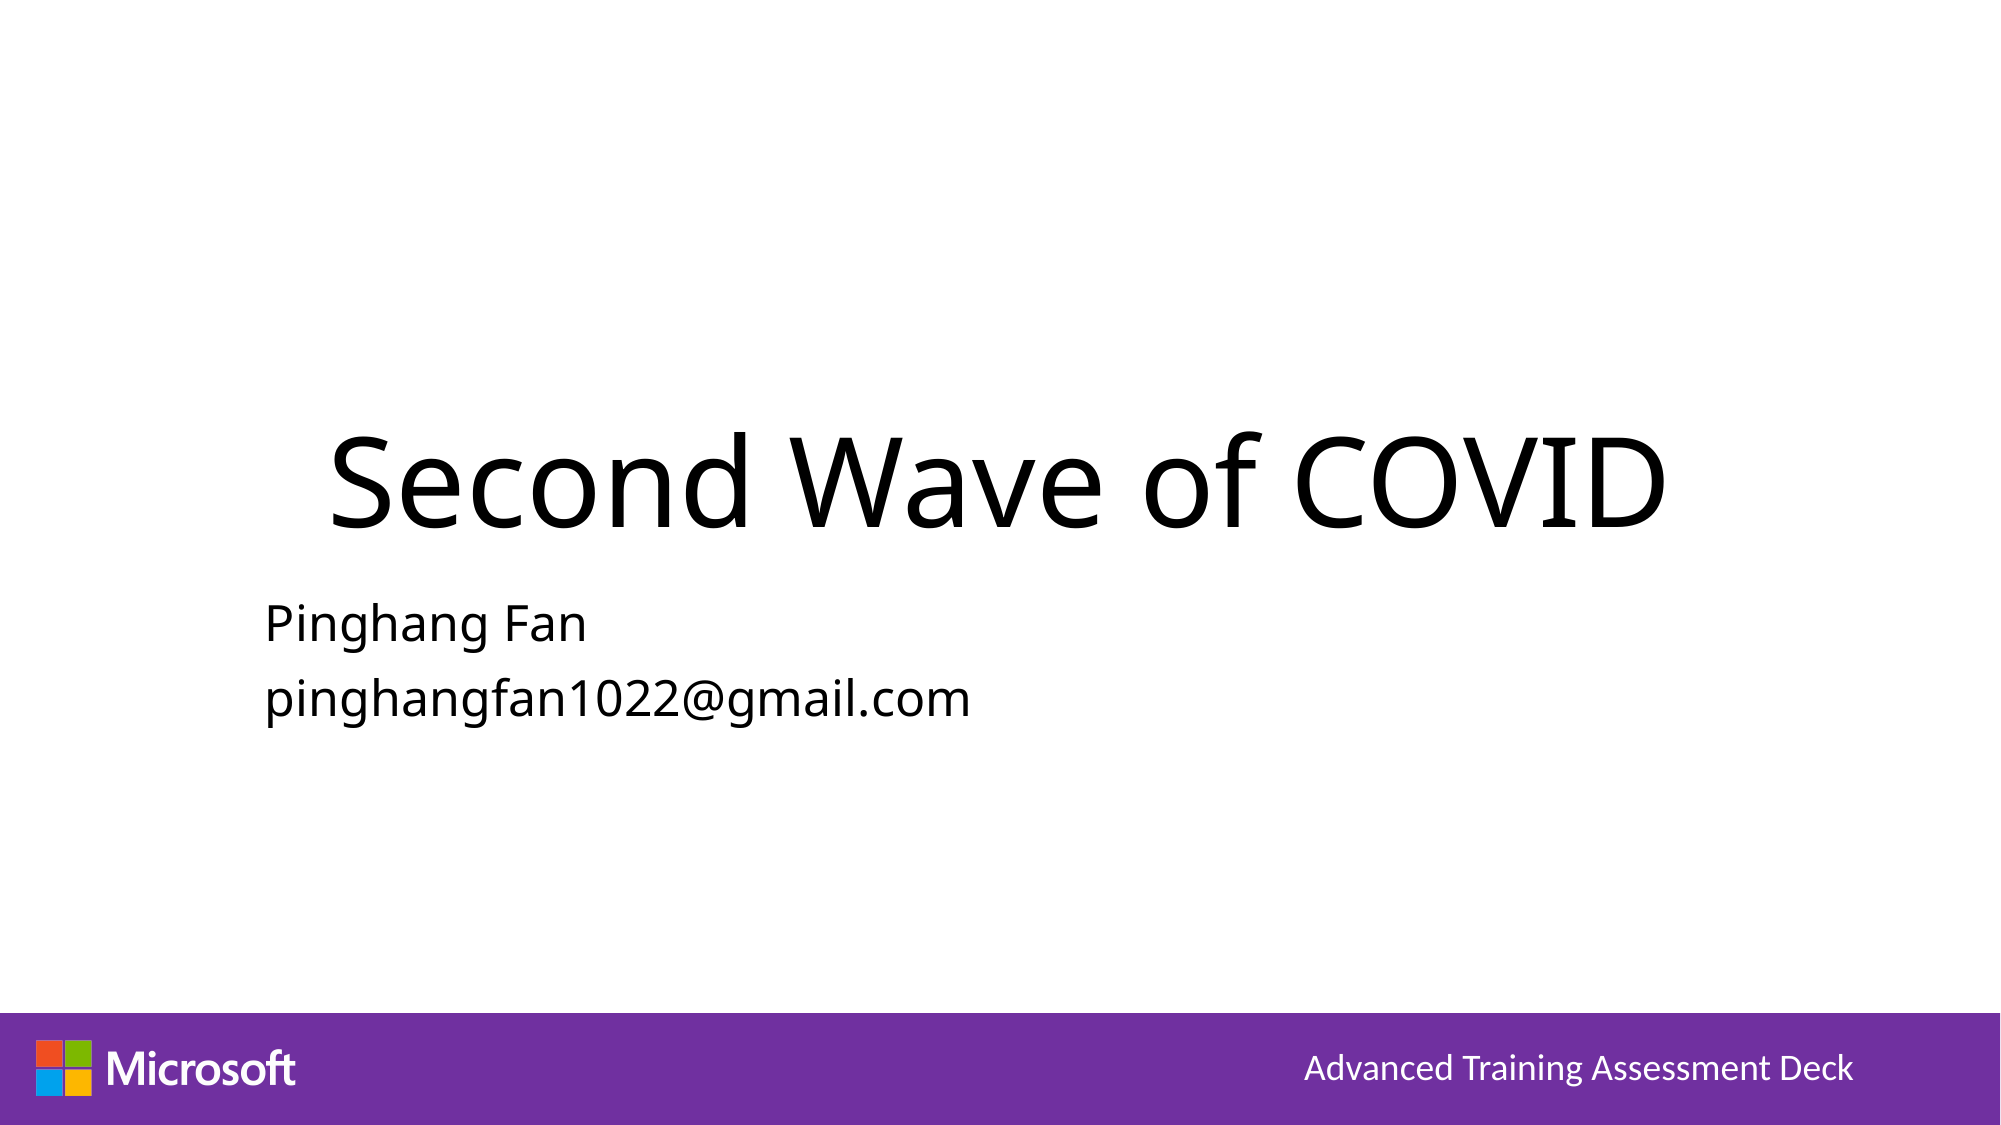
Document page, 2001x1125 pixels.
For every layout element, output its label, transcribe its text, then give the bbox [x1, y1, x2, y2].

subtitle Pinghang Fan pinghangfan1022@gmail.com [249, 590, 1750, 863]
picture [0, 1007, 331, 1125]
title Second Wave of COVID [249, 170, 1750, 563]
